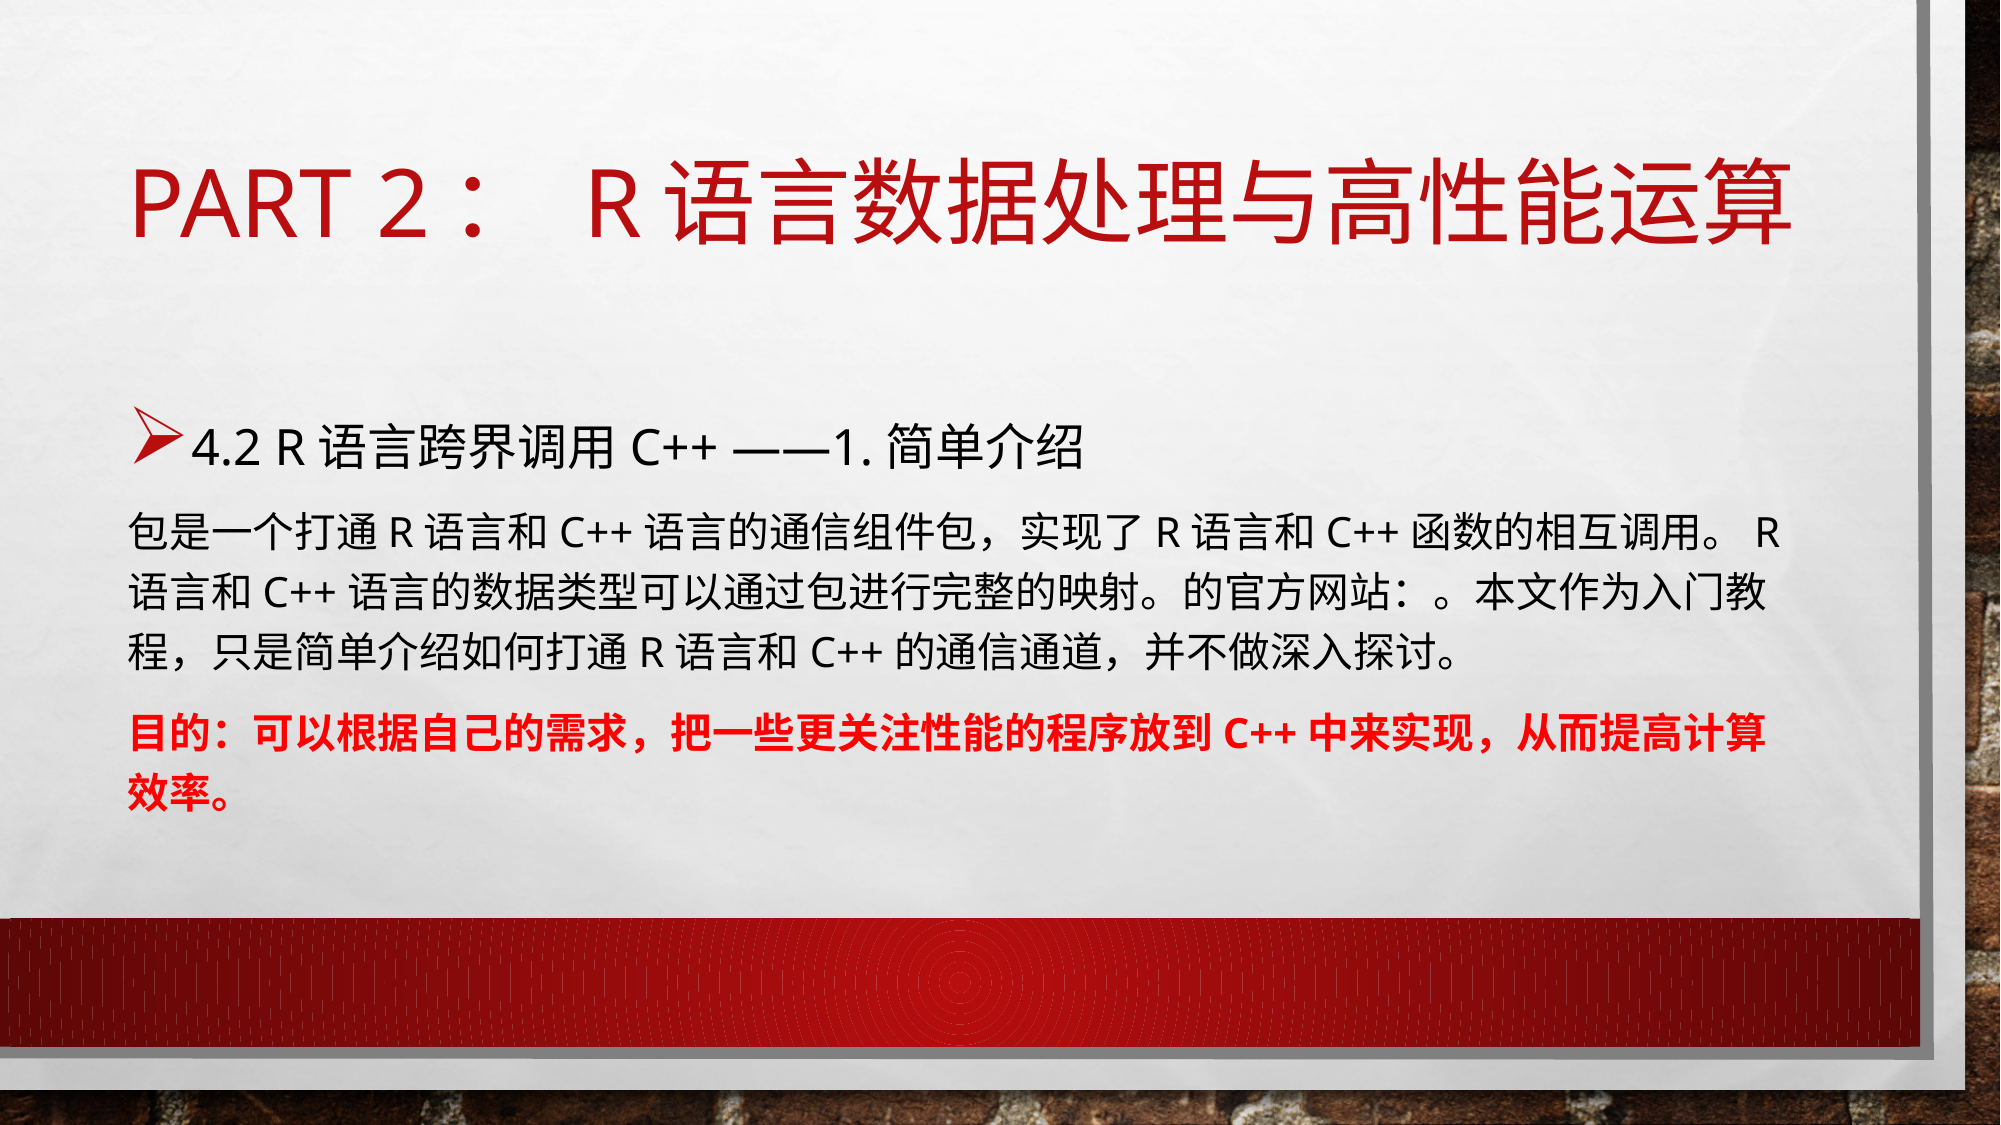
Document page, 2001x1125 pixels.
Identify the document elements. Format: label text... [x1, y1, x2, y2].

picture [0, 0, 2000, 1125]
title Part 2： R语言数据处理与高性能运算 [112, 112, 1847, 302]
